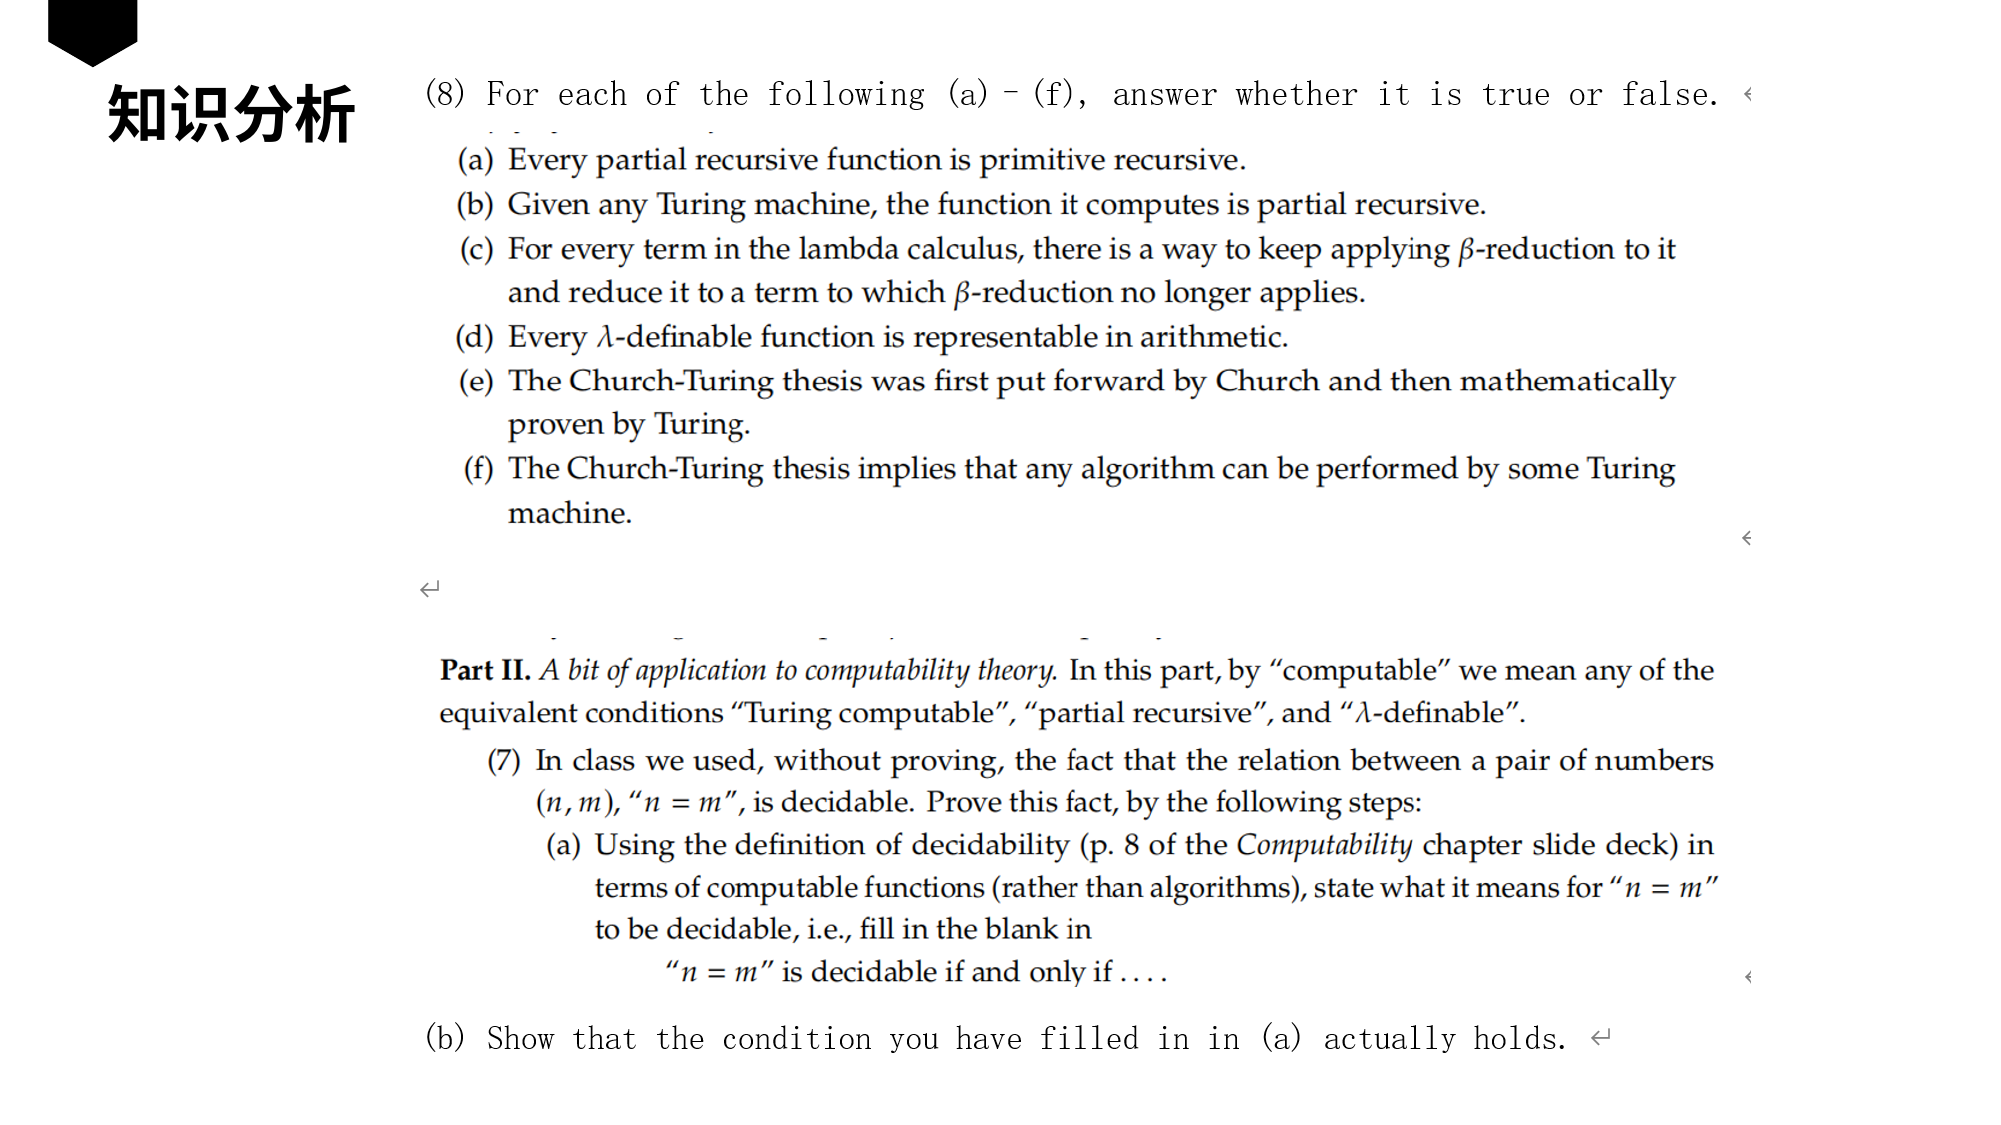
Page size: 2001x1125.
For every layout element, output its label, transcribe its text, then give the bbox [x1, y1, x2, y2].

text_box 知识分析 [92, 67, 386, 158]
picture [391, 51, 1751, 1058]
text_box [48, 0, 138, 67]
